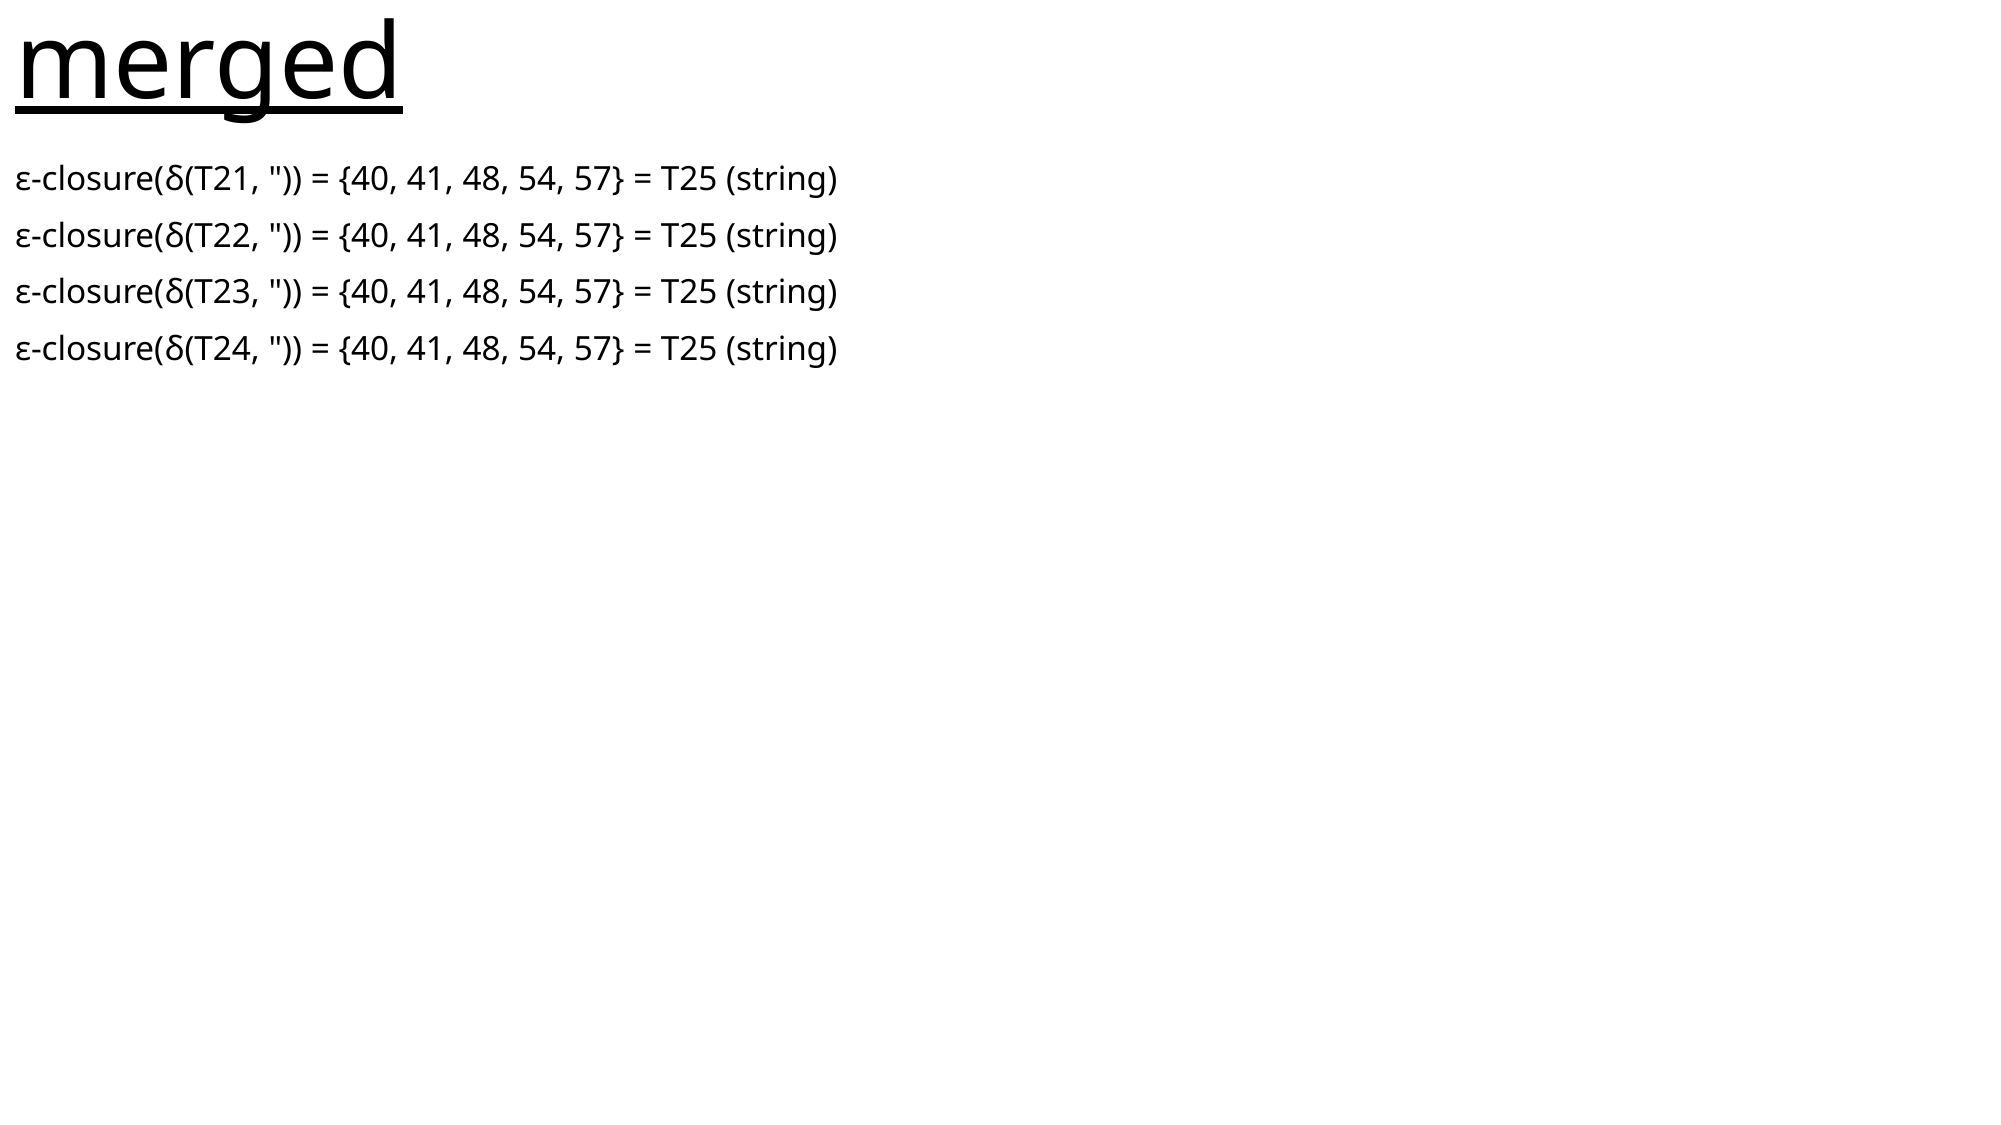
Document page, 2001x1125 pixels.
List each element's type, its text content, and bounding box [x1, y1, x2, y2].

text_box ε-closure(δ(T21, ")) = {40, 41, 48, 54, 57} = T25 (string) ε-closure(δ(T22, ")) = {40, 41, 48, 54, 57} = T25 (string) ε-closure(δ(T23, ")) = {40, 41, 48, 54, 57} = T25 (string) ε-closure(δ(T24, ")) = {40, 41, 48, 54, 57} = T25 (string) [0, 154, 2000, 1125]
title merged [0, 0, 1500, 129]
